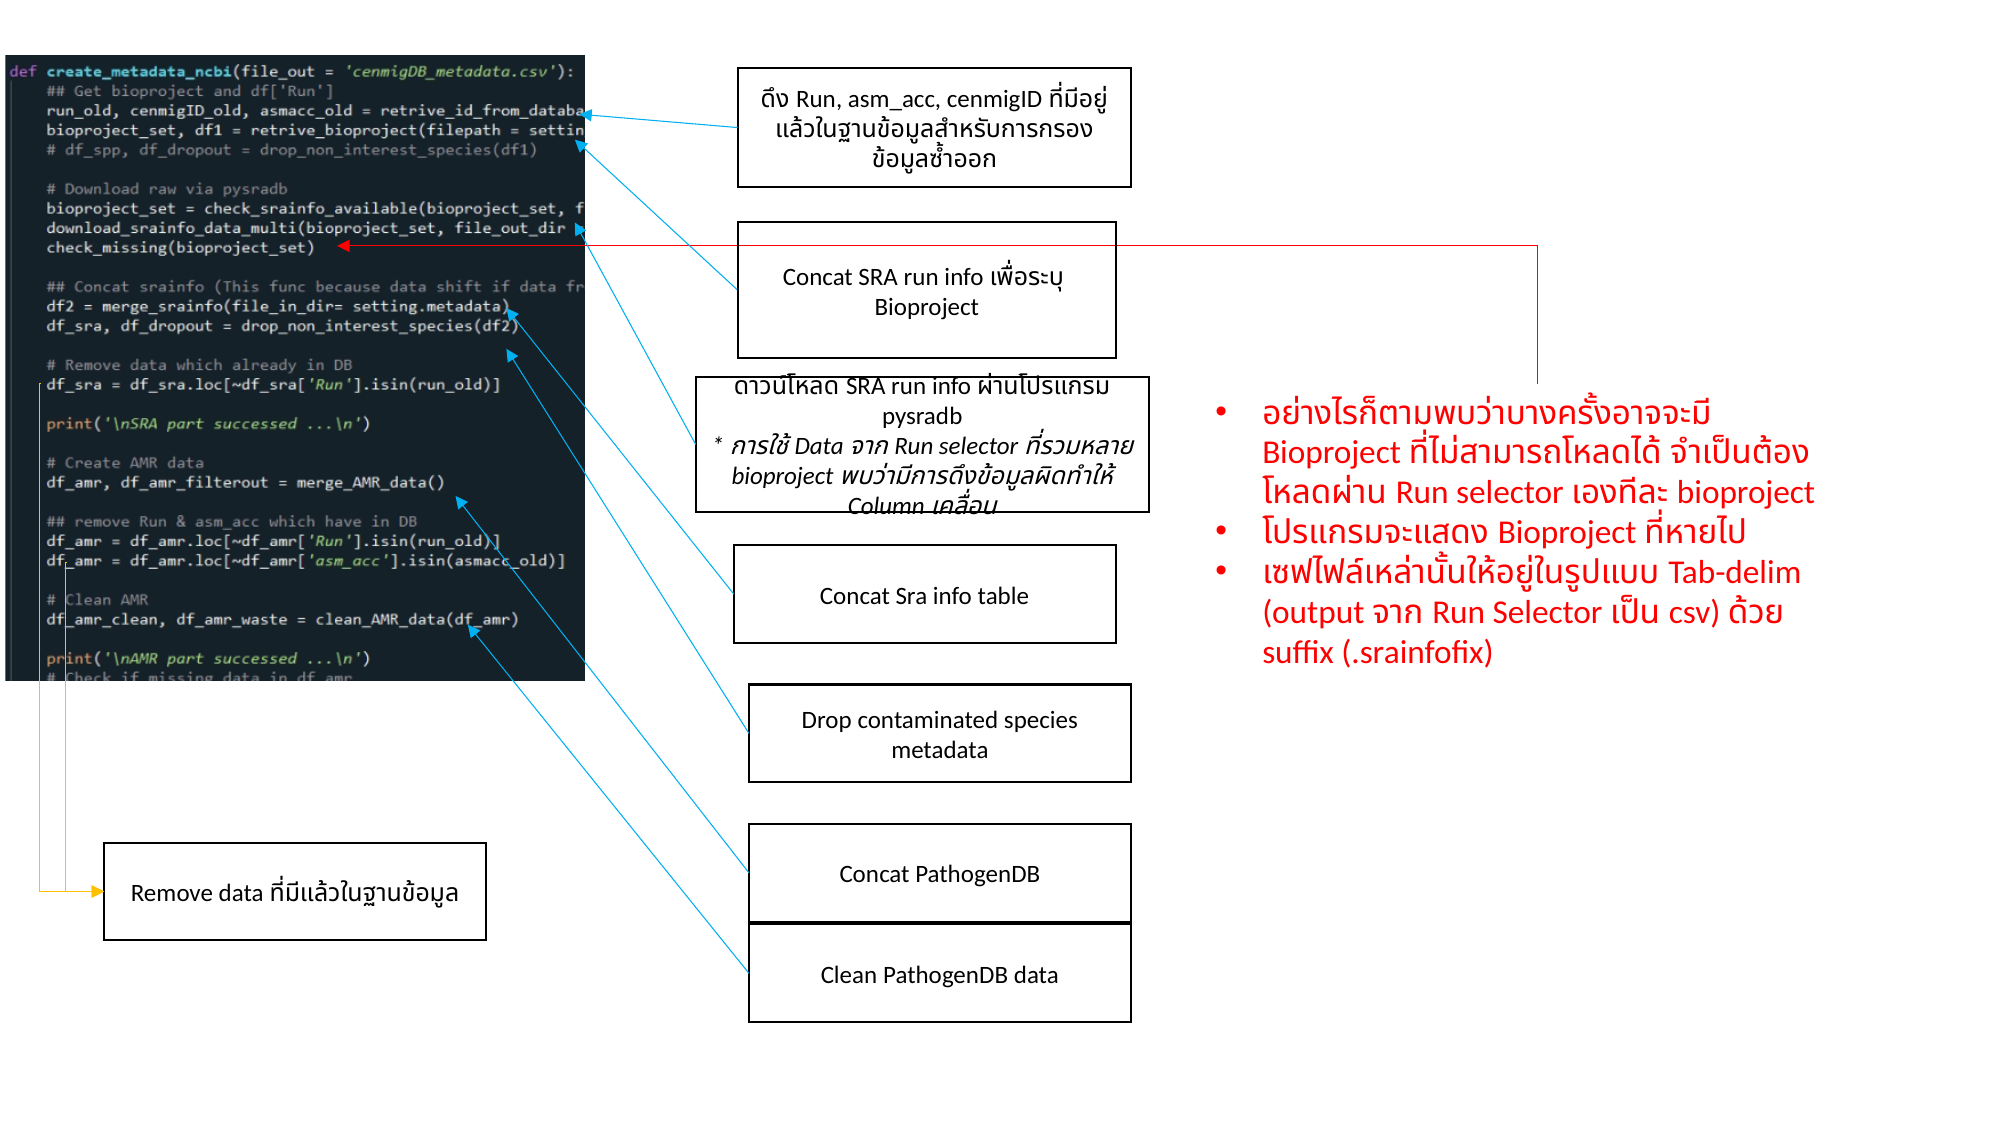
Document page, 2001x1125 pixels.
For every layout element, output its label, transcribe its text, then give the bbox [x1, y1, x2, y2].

text_box Concat SRA run info เพื่อระบุ Bioproject [737, 221, 868, 359]
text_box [574, 139, 738, 291]
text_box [455, 495, 749, 873]
text_box Remove data ที่มีแล้วในฐานข้อมูล [103, 842, 467, 941]
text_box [0, 707, 250, 747]
text_box Concat Sra info table [1007, 544, 1117, 644]
text_box อย่างไรก็ตามพบว่าบางครั้งอาจจะมี Bioproject ที่ไม่สามารถโหลดได้ จำเป็นต้องโหลดผ่าน Run selector เองทีละ bioproject โปรแกรมจะแสดง Bioproject ที่หายไป เซฟไฟล์เหล่านั้นให้อยู่ในรูปแบบ Tab-delim (output จาก Run Selector เป็น csv) ด้วย suffix (.srainfofix) [1200, 383, 1875, 718]
text_box Drop contaminated species metadata [749, 683, 868, 783]
text_box Concat SRA run info เพื่อระบุ Bioproject [1007, 221, 1117, 359]
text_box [506, 307, 734, 348]
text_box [506, 348, 749, 495]
picture [5, 55, 585, 681]
text_box Clean PathogenDB data [748, 923, 1132, 1023]
text_box ดึง Run, asm_acc, cenmigID ที่มีอยู่แล้วในฐานข้อมูลสำหรับการกรองข้อมูลซ้ำออก [1007, 67, 1132, 188]
text_box ดาวน์โหลด SRA run info ผ่านโปรแกรม pysradb * การใช้ Data จาก Run selector ที่รวมหลาย bioproject พบว่ามีการดึงข้อมูลผิดทำให้ Column เคลื่อน [749, 376, 868, 513]
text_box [868, 0, 1007, 915]
text_box Concat PathogenDB [749, 823, 1132, 923]
text_box ดึง Run, asm_acc, cenmigID ที่มีอยู่แล้วในฐานข้อมูลสำหรับการกรองข้อมูลซ้ำออก [737, 67, 868, 188]
text_box Concat Sra info table [749, 544, 868, 644]
text_box Drop contaminated species metadata [1007, 683, 1132, 783]
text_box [579, 114, 738, 128]
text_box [467, 624, 749, 974]
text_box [574, 222, 696, 307]
text_box ดาวน์โหลด SRA run info ผ่านโปรแกรม pysradb * การใช้ Data จาก Run selector ที่รวมหลาย bioproject พบว่ามีการดึงข้อมูลผิดทำให้ Column เคลื่อน [1007, 376, 1150, 513]
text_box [0, 605, 326, 670]
